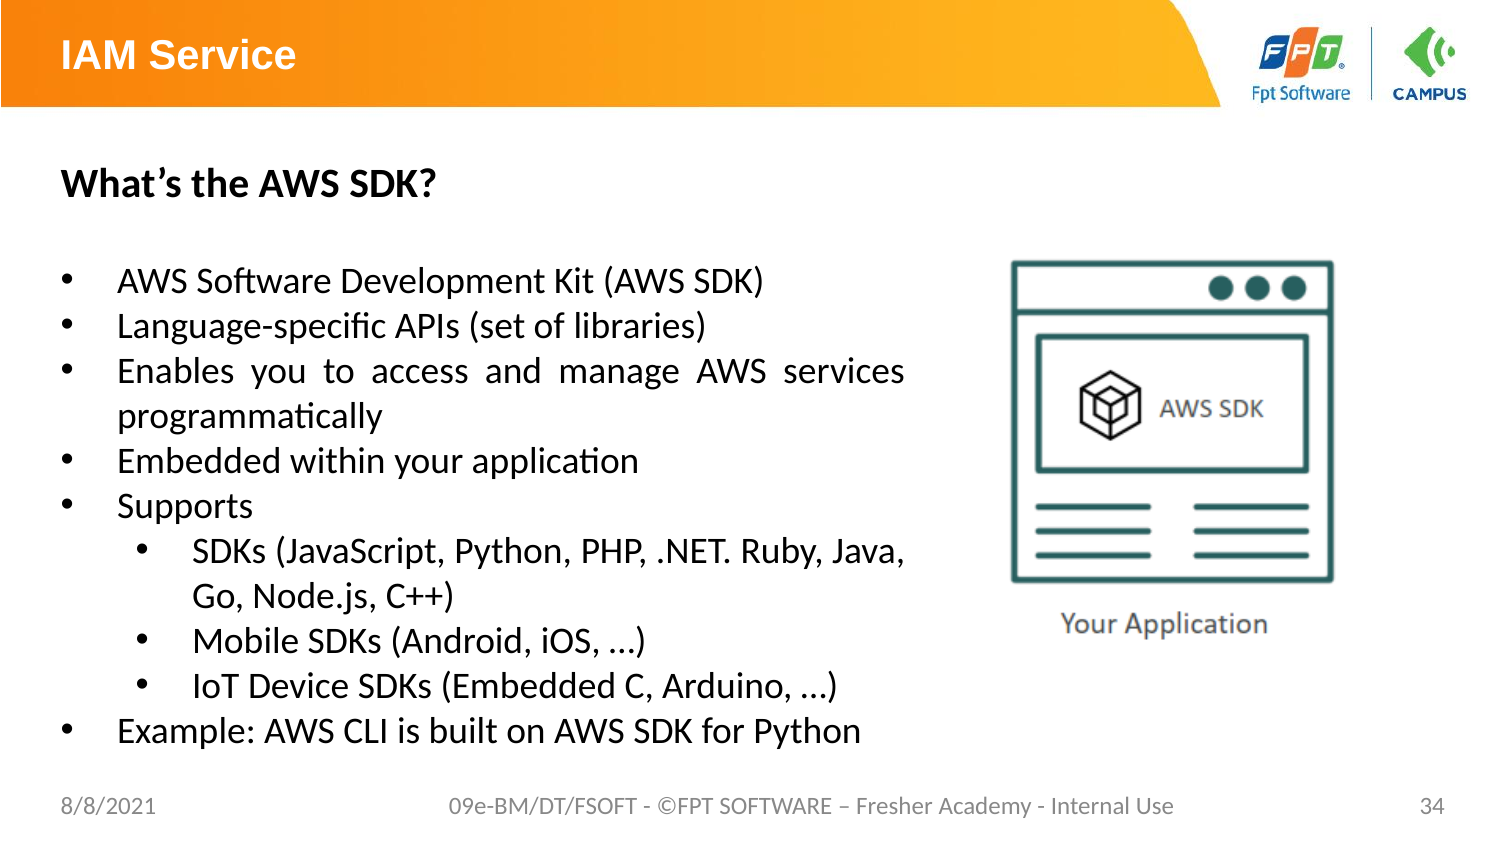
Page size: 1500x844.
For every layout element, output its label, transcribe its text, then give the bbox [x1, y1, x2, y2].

text_box What’s the AWS SDK? AWS Software Development Kit (AWS SDK) Language-specific APIs (set of libraries) Enables you to access and manage AWS services programmatically Embedded within your application Supports SDKs (JavaScript, Python, PHP, .NET. Ruby, Java, Go, Node.js, C++) Mobile SDKs (Android, iOS, …) IoT Device SDKs (Embedded C, Arduino, …) Example: AWS CLI is built on AWS SDK for Python [45, 148, 921, 844]
slide_number 34 [1350, 782, 1461, 827]
picture [1, 0, 1499, 844]
footer 09e-BM/DT/FSOFT - ©FPT SOFTWARE – Fresher Academy - Internal Use [921, 782, 1335, 827]
title IAM Service [45, 0, 1176, 106]
